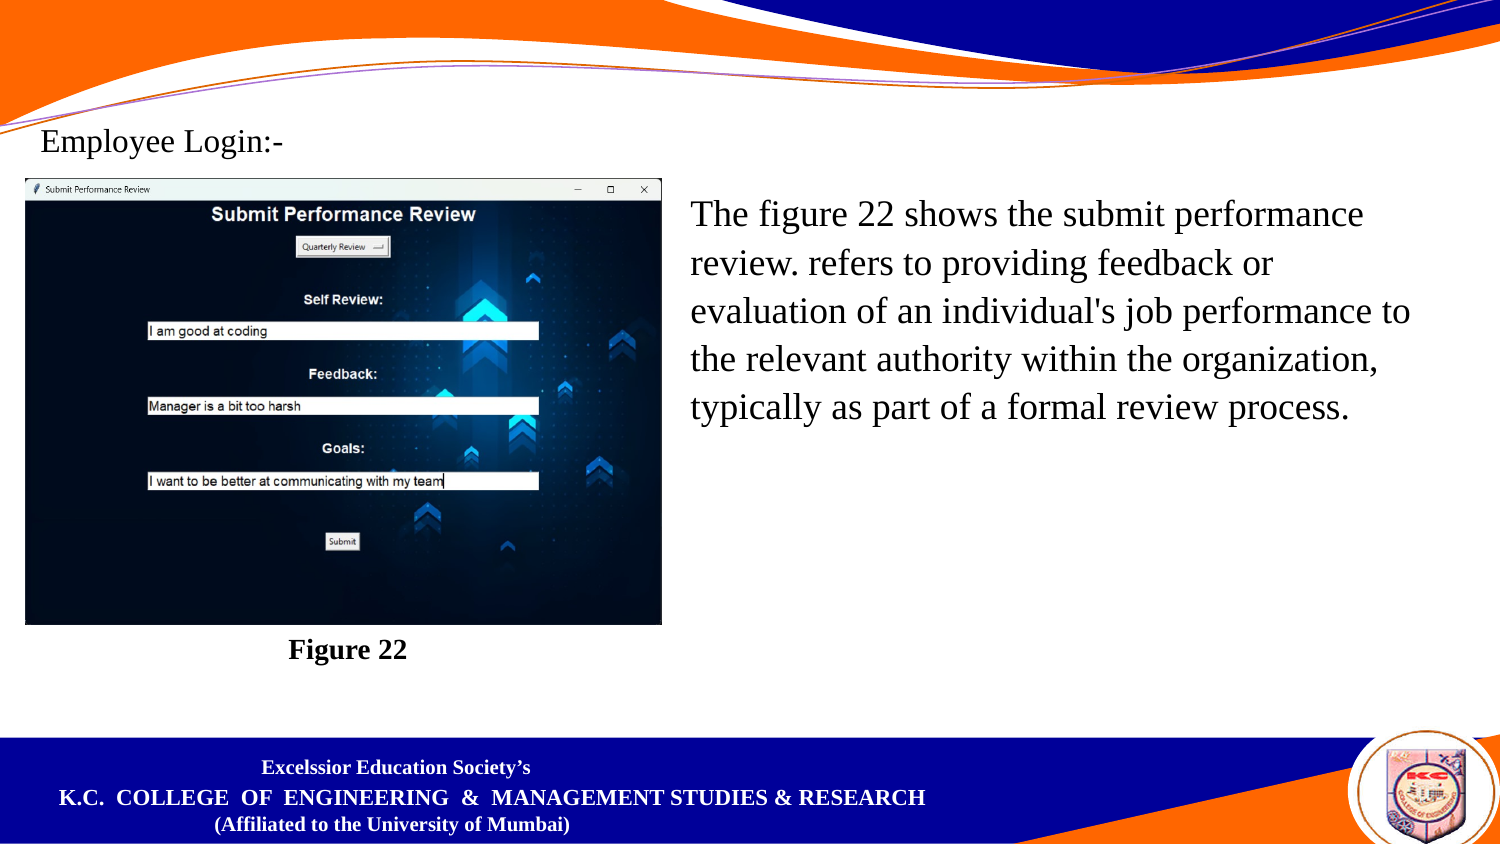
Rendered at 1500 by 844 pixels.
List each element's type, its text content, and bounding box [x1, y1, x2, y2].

picture [1347, 721, 1500, 844]
text_box The figure 22 shows the submit performance review. refers to providing feedback or evaluation of an individual's job performance to the relevant authority within the organization, typically as part of a formal review process. [675, 178, 1427, 435]
text_box Employee Login:- [25, 111, 777, 167]
text_box Figure 22 [273, 623, 1025, 673]
picture [25, 178, 663, 625]
